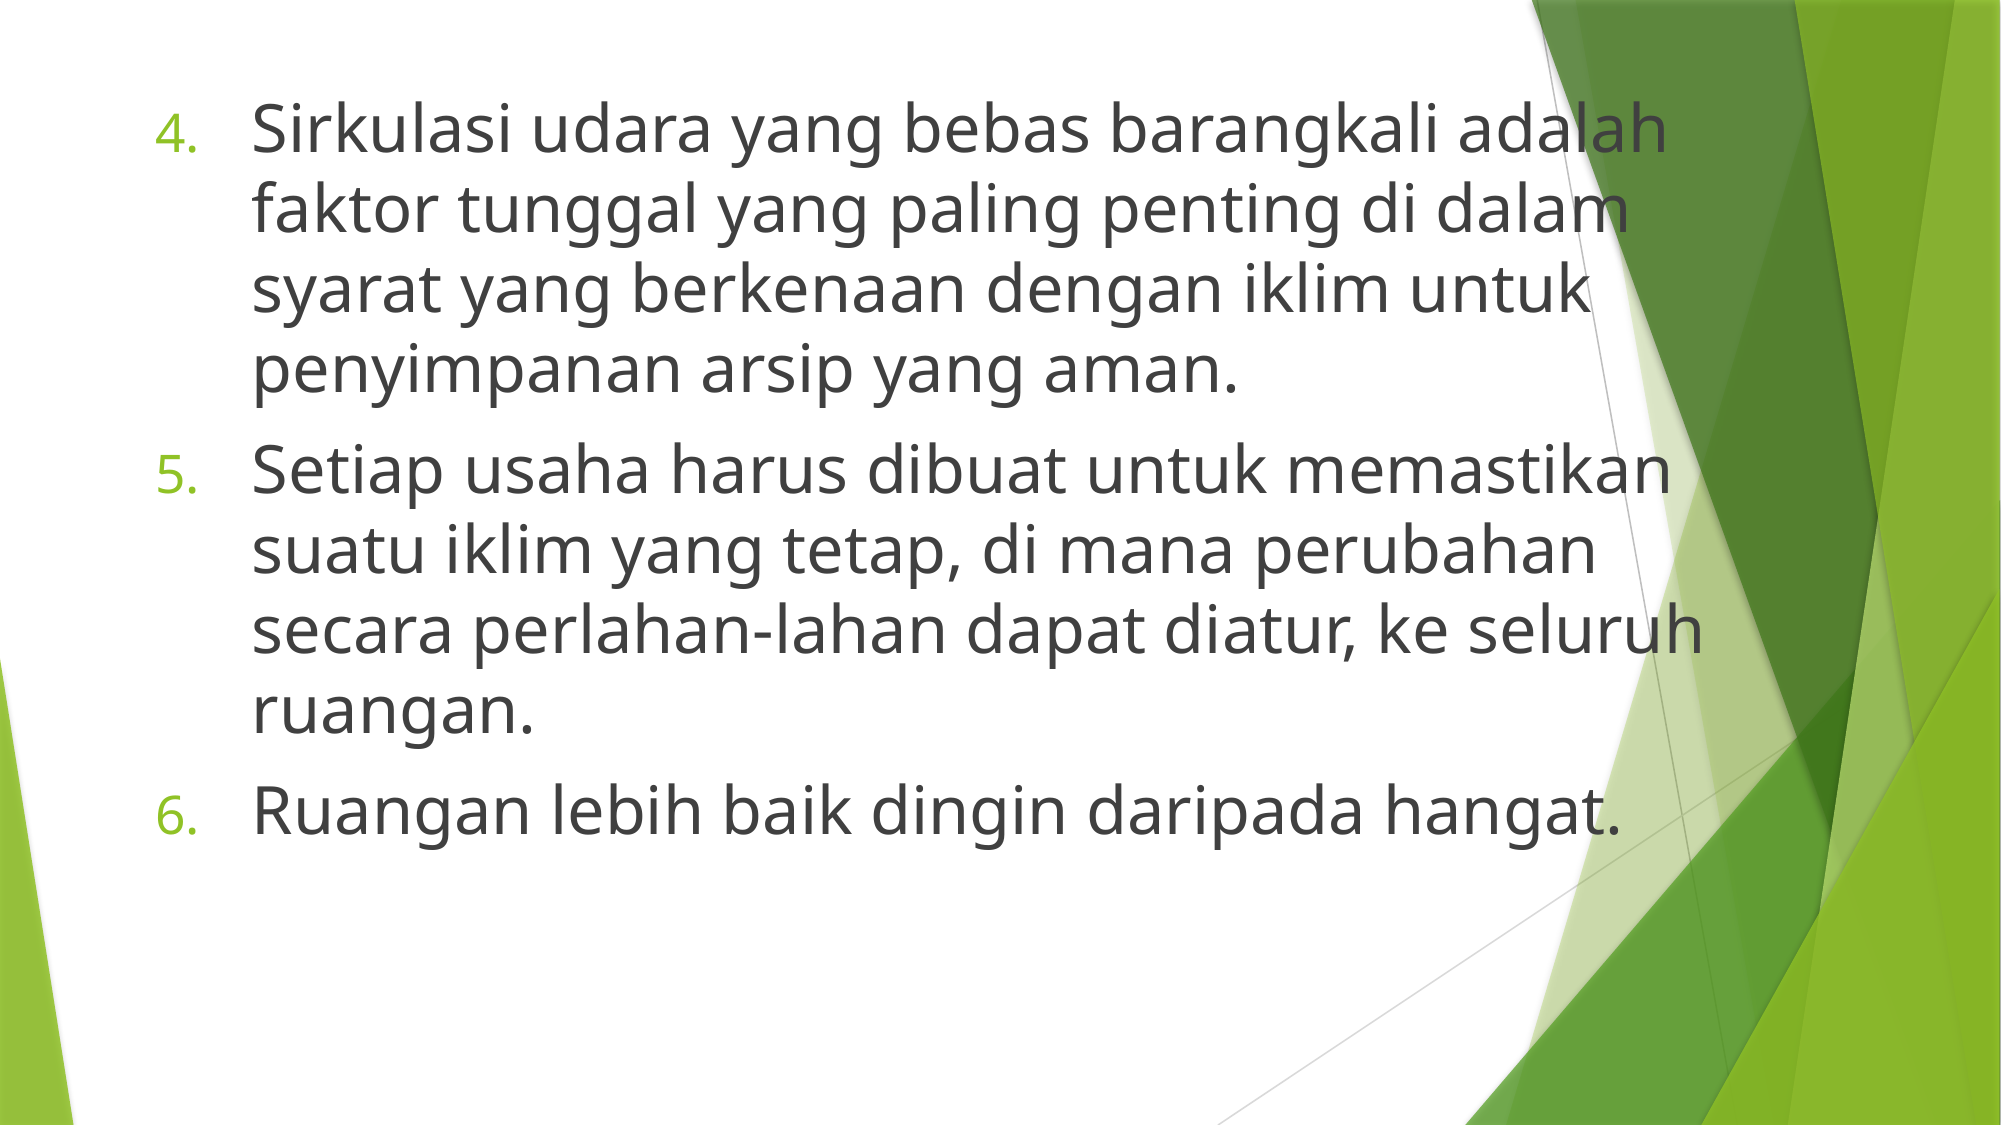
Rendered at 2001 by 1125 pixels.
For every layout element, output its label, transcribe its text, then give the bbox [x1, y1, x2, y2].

list Sirkulasi udara yang bebas barangkali adalah faktor tunggal yang paling penting di dalam syarat yang berkenaan dengan iklim untuk penyimpanan arsip yang aman. Setiap usaha harus dibuat untuk memastikan suatu iklim yang tetap, di mana perubahan secara perlahan-lahan dapat diatur, ke seluruh ruangan. Ruangan lebih baik dingin daripada hangat. [140, 78, 1770, 963]
